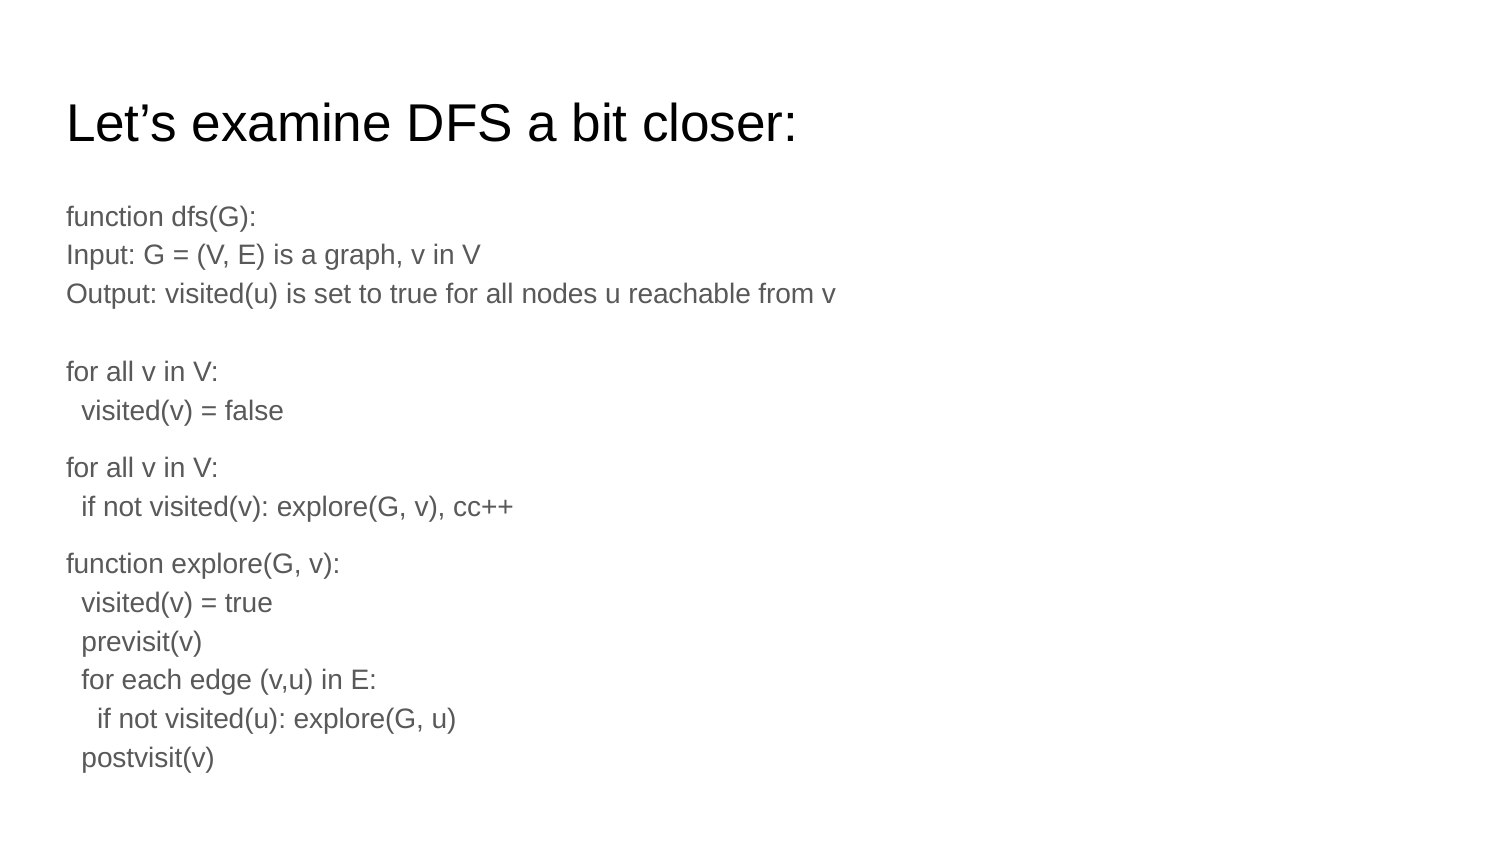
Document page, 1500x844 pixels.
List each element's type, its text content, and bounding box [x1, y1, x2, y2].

list function dfs(G): Input: G = (V, E) is a graph, v in V Output: visited(u) is set to true for all nodes u reachable from v for all v in V: visited(v) = false for all v in V: if not visited(v): explore(G, v), cc++ function explore(G, v): visited(v) = true previsit(v) for each edge (v,u) in E: if not visited(u): explore(G, u) postvisit(v) [51, 178, 1449, 790]
title Let’s examine DFS a bit closer: [51, 72, 1449, 167]
